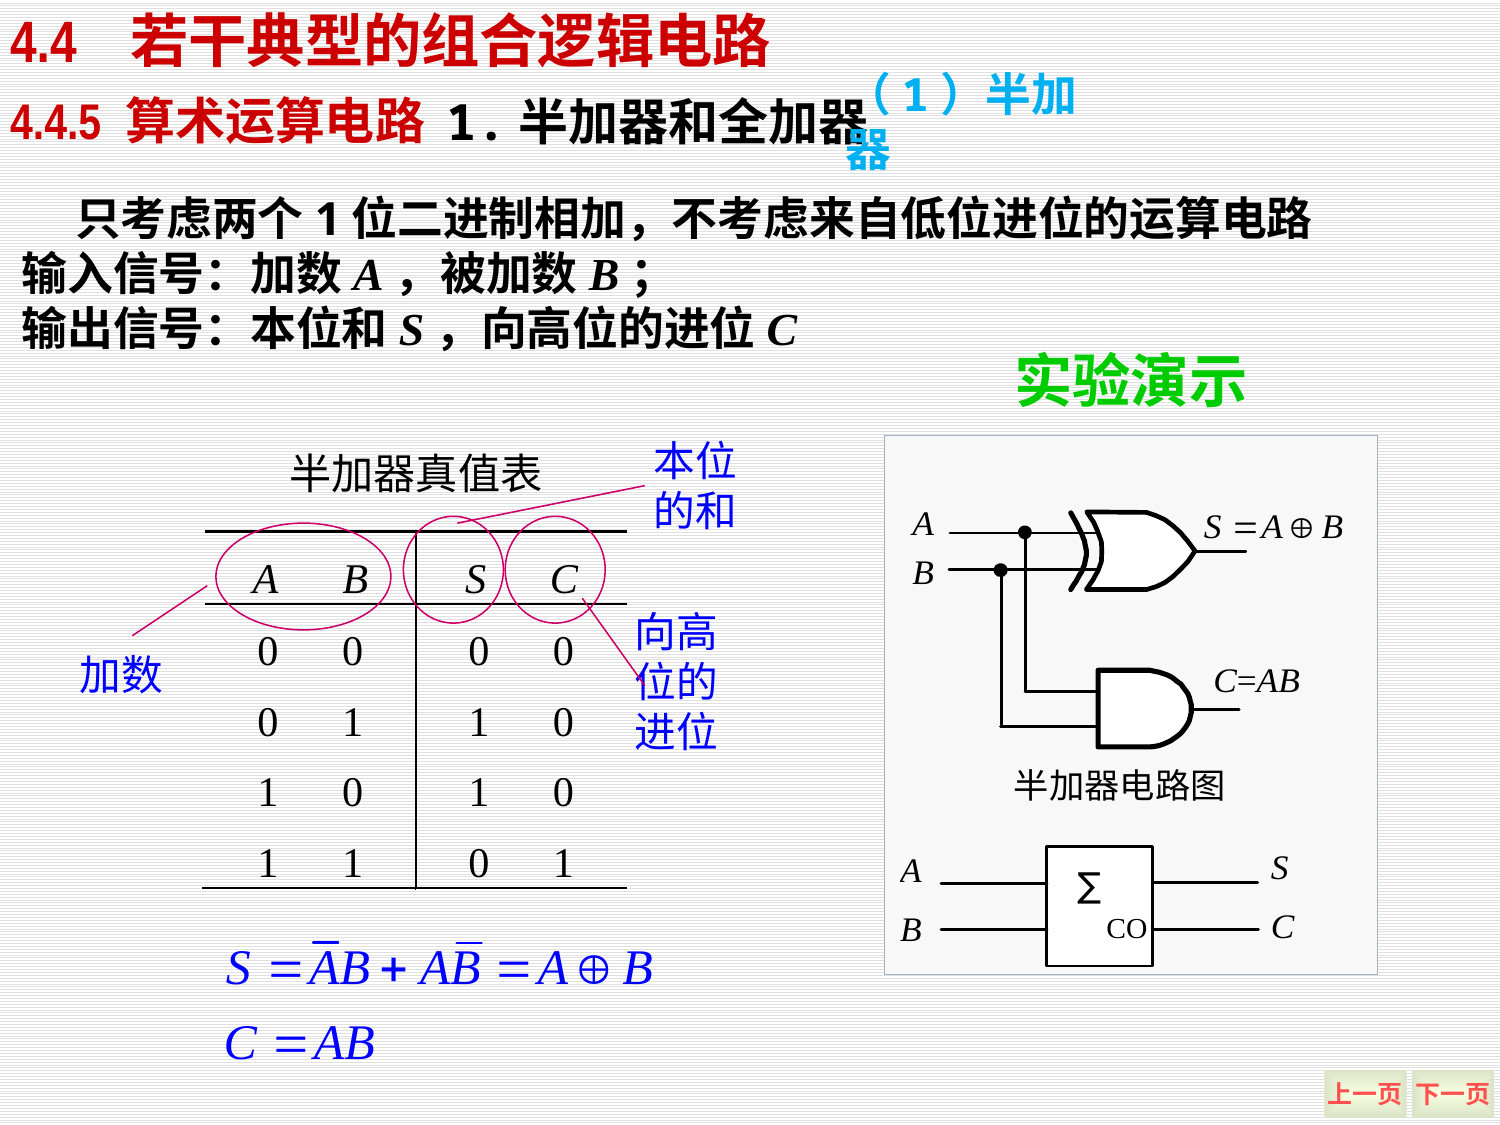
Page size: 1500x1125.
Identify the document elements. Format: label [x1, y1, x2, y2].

text_box [7, 2, 1124, 171]
text_box [64, 427, 776, 924]
text_box [7, 182, 1429, 421]
text_box [885, 436, 1377, 974]
text_box [217, 930, 663, 1072]
